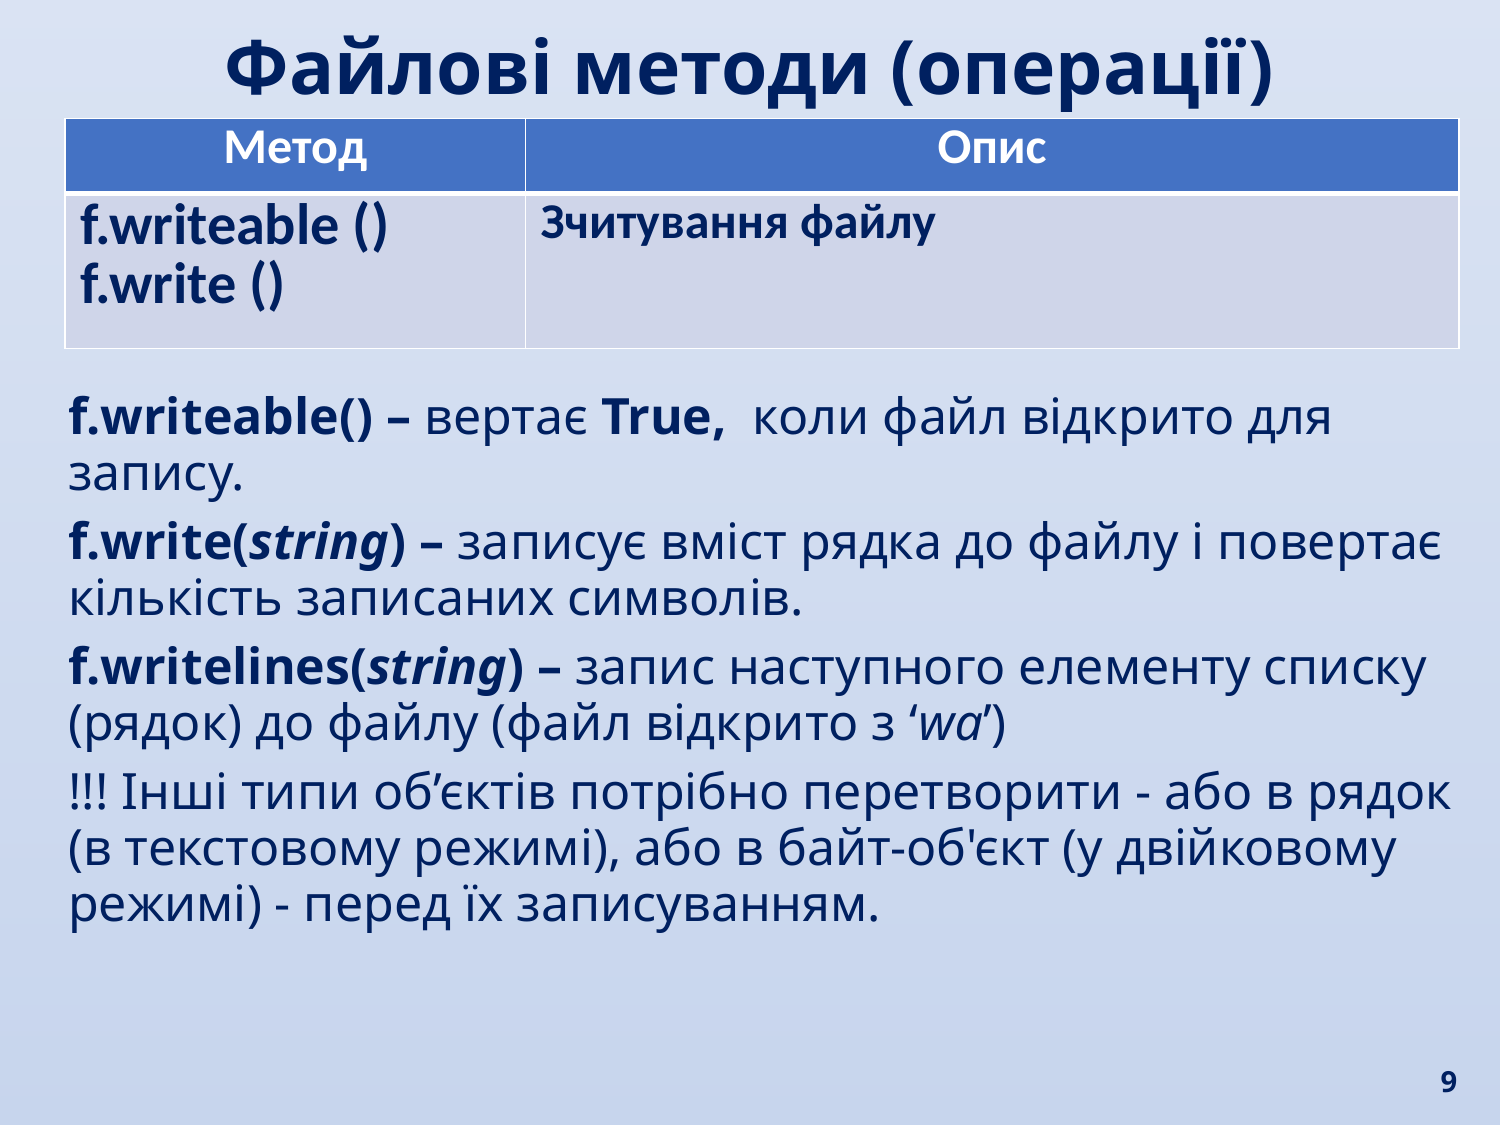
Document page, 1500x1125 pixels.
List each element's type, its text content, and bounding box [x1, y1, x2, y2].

table_cell Зчитування файлу [526, 196, 1458, 348]
table_header Метод [66, 119, 525, 191]
text_box f.writeable() – вертає True, коли файл відкрито для запису. f.write(string) – записує вміст рядка до файлу і повертає кількість записаних символів. f.writelines(string) – запис наступного елементу списку (рядок) до файлу (файл відкрито з ‘wa’) !!! Інші типи об’єктів потрібно перетворити - або в рядок (в текстовому режимі), або в байт-об'єкт (у двійковому режимі) - перед їх записуванням. [53, 380, 1483, 940]
table_cell f.writeable () f.write () [66, 196, 525, 348]
table_header Опис [526, 119, 1458, 191]
text_box Файлові методи (операції) [17, 12, 1483, 118]
text_box 9 [1399, 1035, 1473, 1111]
